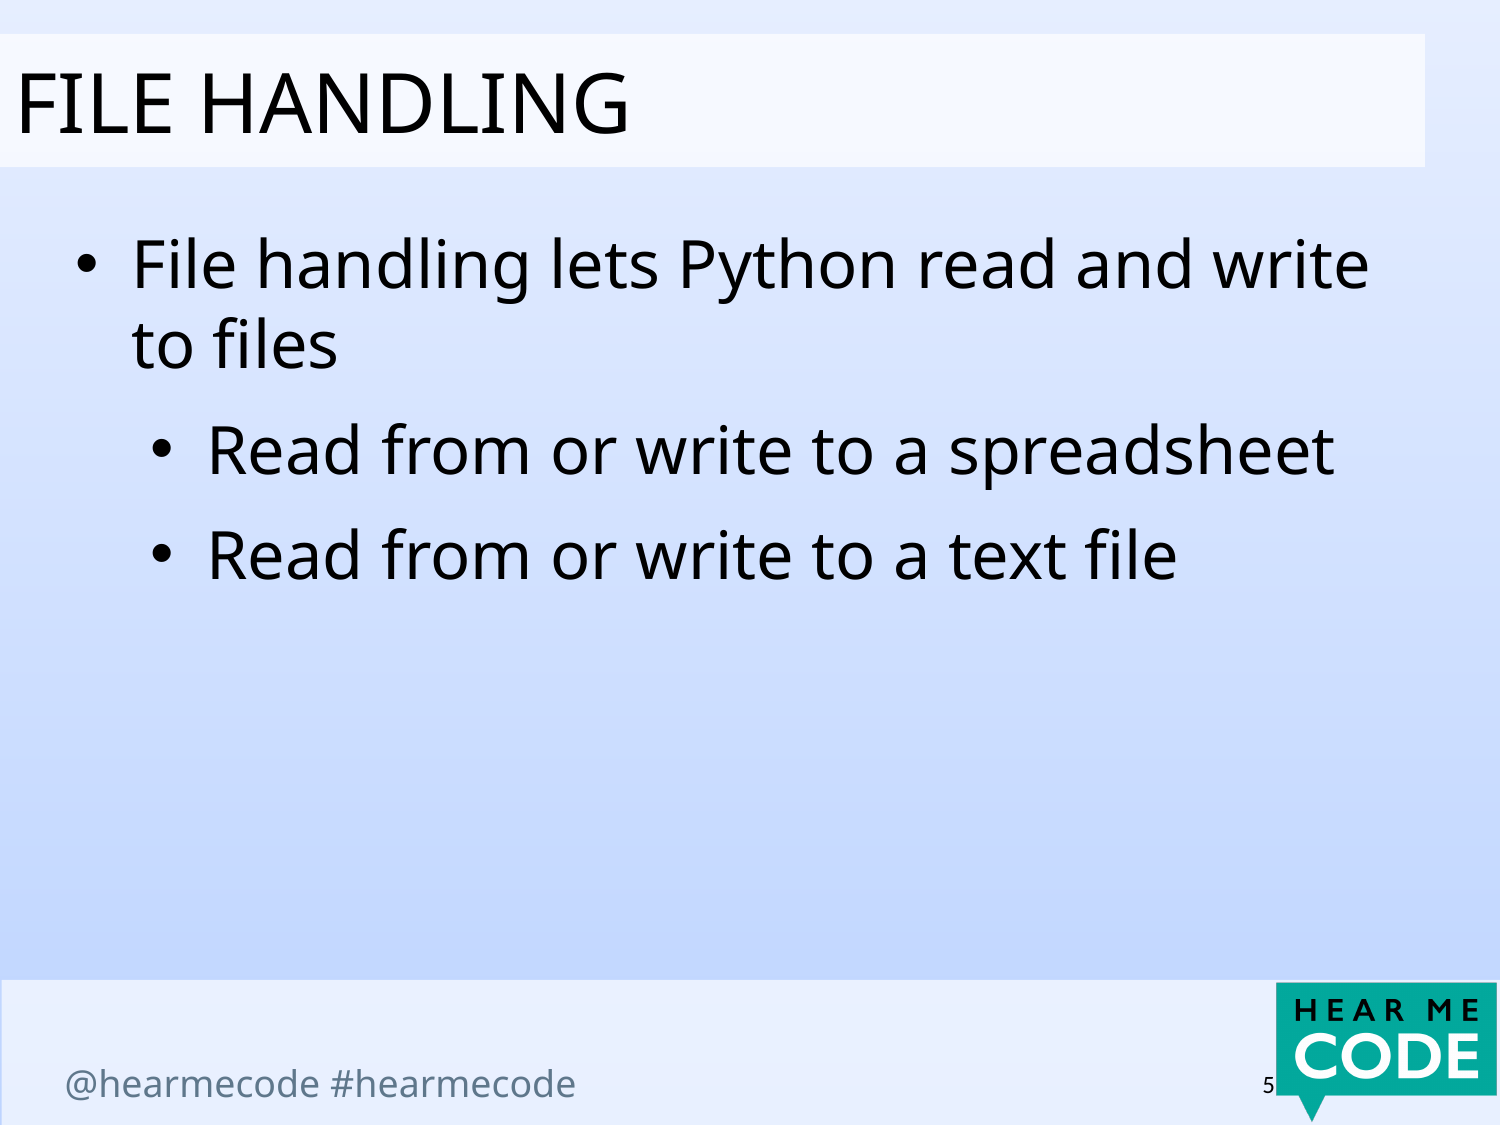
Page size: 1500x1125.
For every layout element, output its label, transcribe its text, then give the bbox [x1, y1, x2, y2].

list File handling lets Python read and write to files Read from or write to a spreadsheet Read from or write to a text file [74, 221, 1426, 944]
text_box file handling [0, 33, 1425, 168]
slide_number 5 [924, 1052, 1276, 1114]
picture [1273, 979, 1500, 1125]
